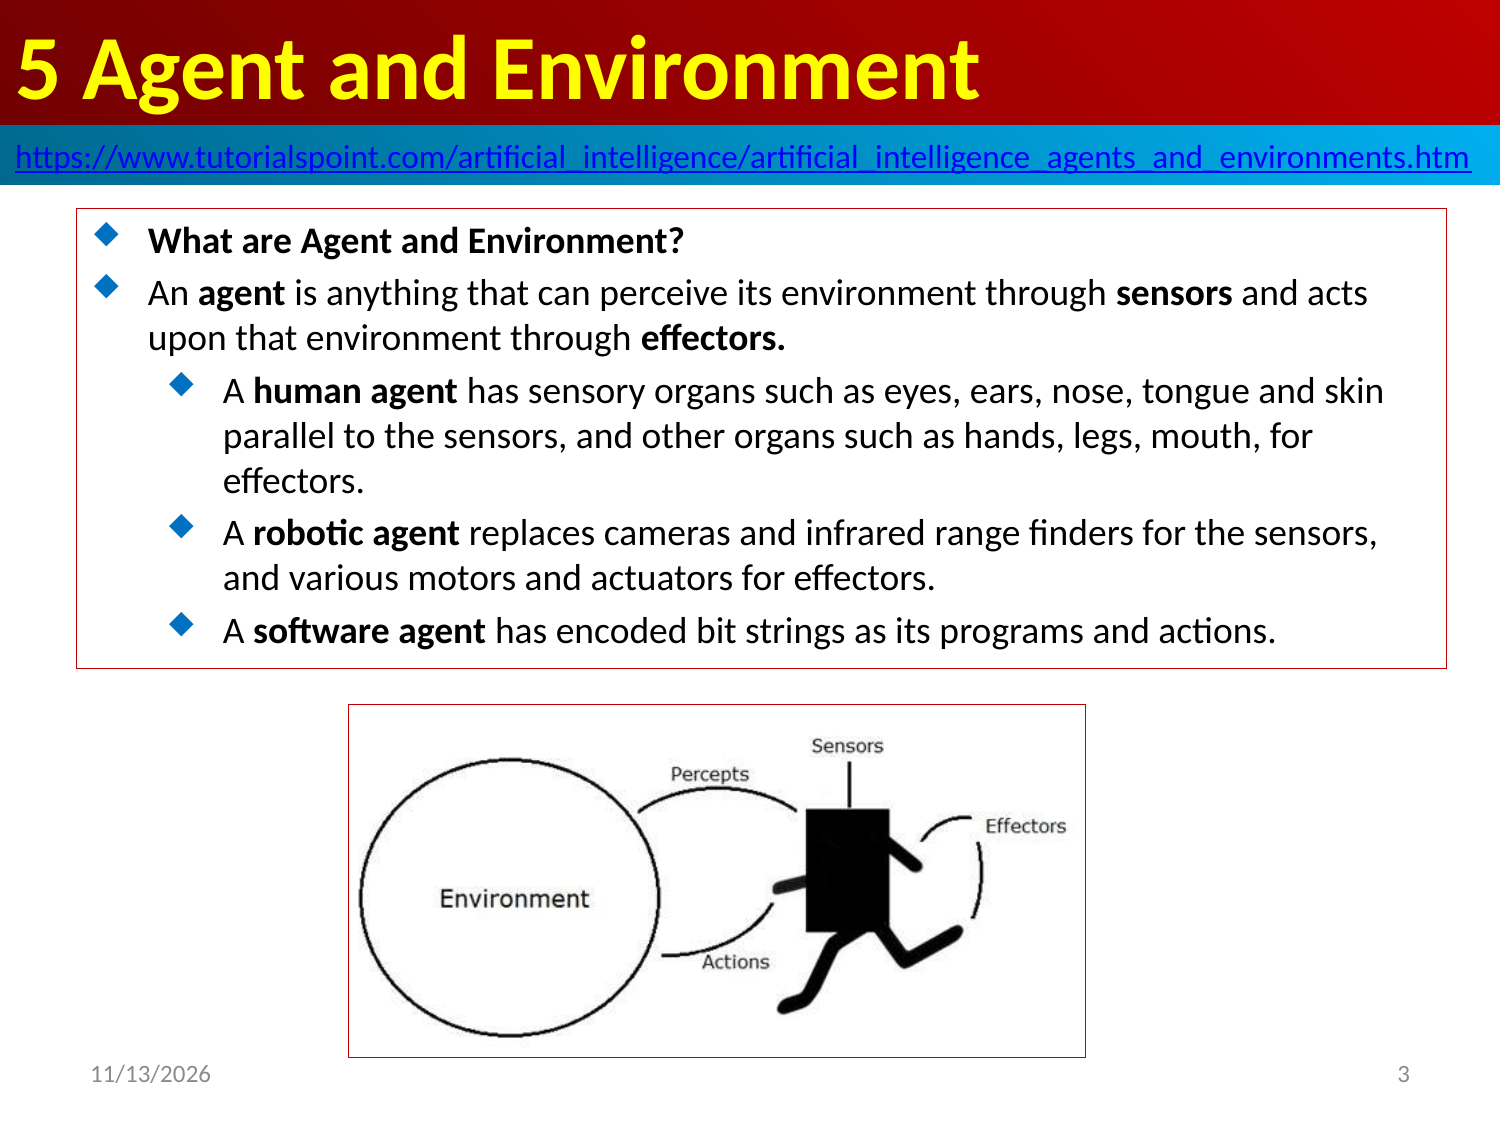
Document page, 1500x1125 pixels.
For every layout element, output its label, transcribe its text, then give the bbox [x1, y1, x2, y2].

slide_number 3 [1074, 1042, 1425, 1103]
title 5 Agent and Environment [0, 0, 1500, 125]
text_box https://www.tutorialspoint.com/artificial_intelligence/artificial_intelligence_agents_and_environments.htm [0, 125, 1500, 185]
subtitle What are Agent and Environment? An agent is anything that can perceive its environment through sensors and acts upon that environment through effectors. A human agent has sensory organs such as eyes, ears, nose, tongue and skin parallel to the sensors, and other organs such as hands, legs, mouth, for effectors. A robotic agent replaces cameras and infrared range finders for the sensors, and various motors and actuators for effectors. A software agent has encoded bit strings as its programs and actions. [76, 208, 1447, 669]
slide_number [75, 1042, 425, 1103]
picture [348, 703, 1086, 1058]
